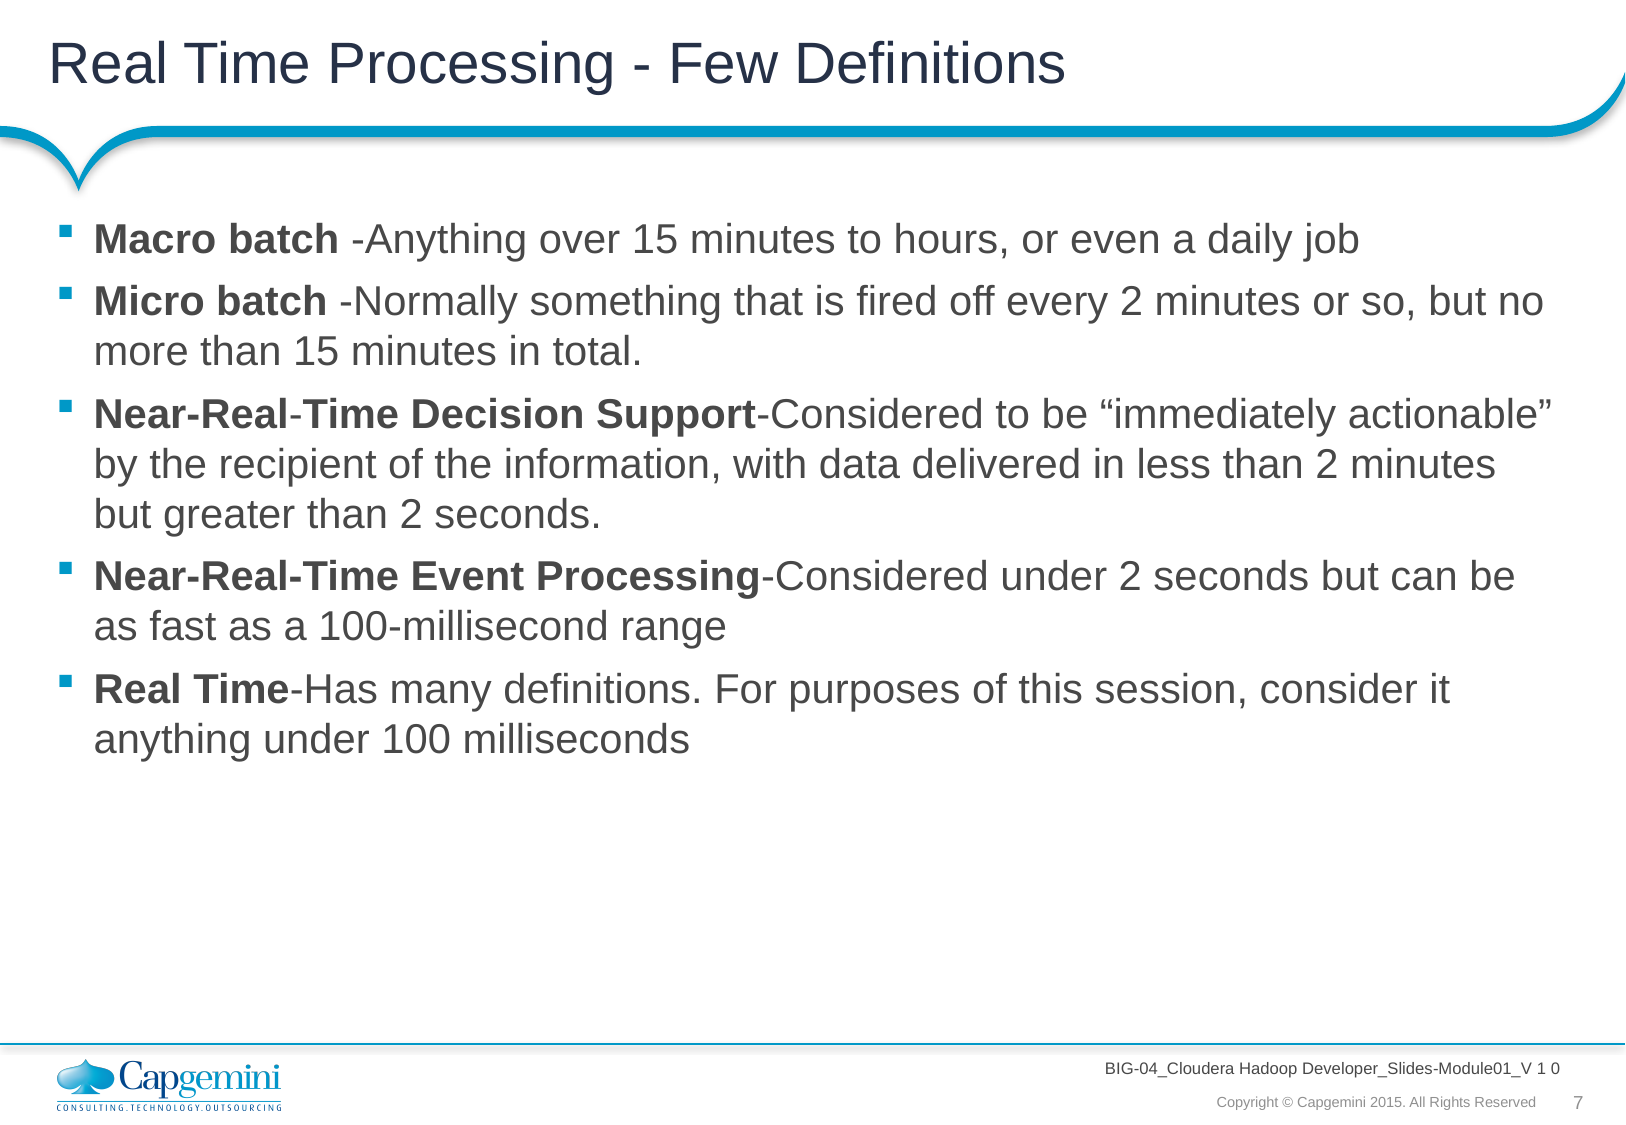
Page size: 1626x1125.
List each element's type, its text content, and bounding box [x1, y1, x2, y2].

list Macro batch -Anything over 15 minutes to hours, or even a daily job Micro batch -Normally something that is fired off every 2 minutes or so, but no more than 15 minutes in total. Near-Real-Time Decision Support-Considered to be “immediately actionable” by the recipient of the information, with data delivered in less than 2 minutes but greater than 2 seconds. Near-Real-Time Event Processing-Considered under 2 seconds but can be as fast as a 100-millisecond range Real Time-Has many definitions. For purposes of this session, consider it anything under 100 milliseconds [55, 205, 1569, 1029]
title Real Time Processing - Few Definitions [0, 0, 1625, 132]
picture [57, 1059, 281, 1111]
